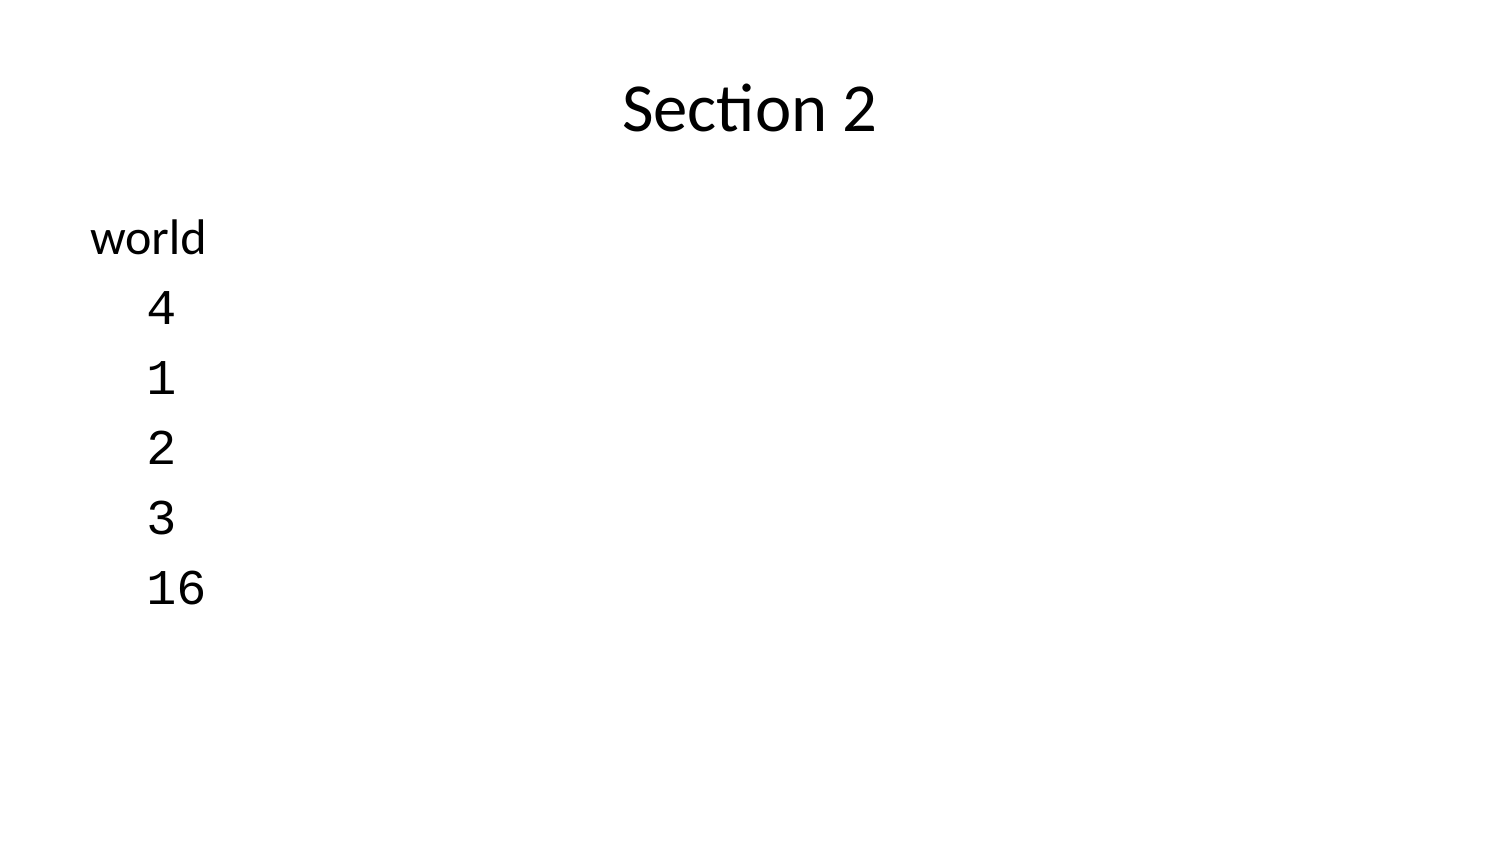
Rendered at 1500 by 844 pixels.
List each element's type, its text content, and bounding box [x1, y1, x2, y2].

title Section 2 [75, 33, 1425, 175]
list world 4 1 2 3 16 [75, 196, 1425, 754]
